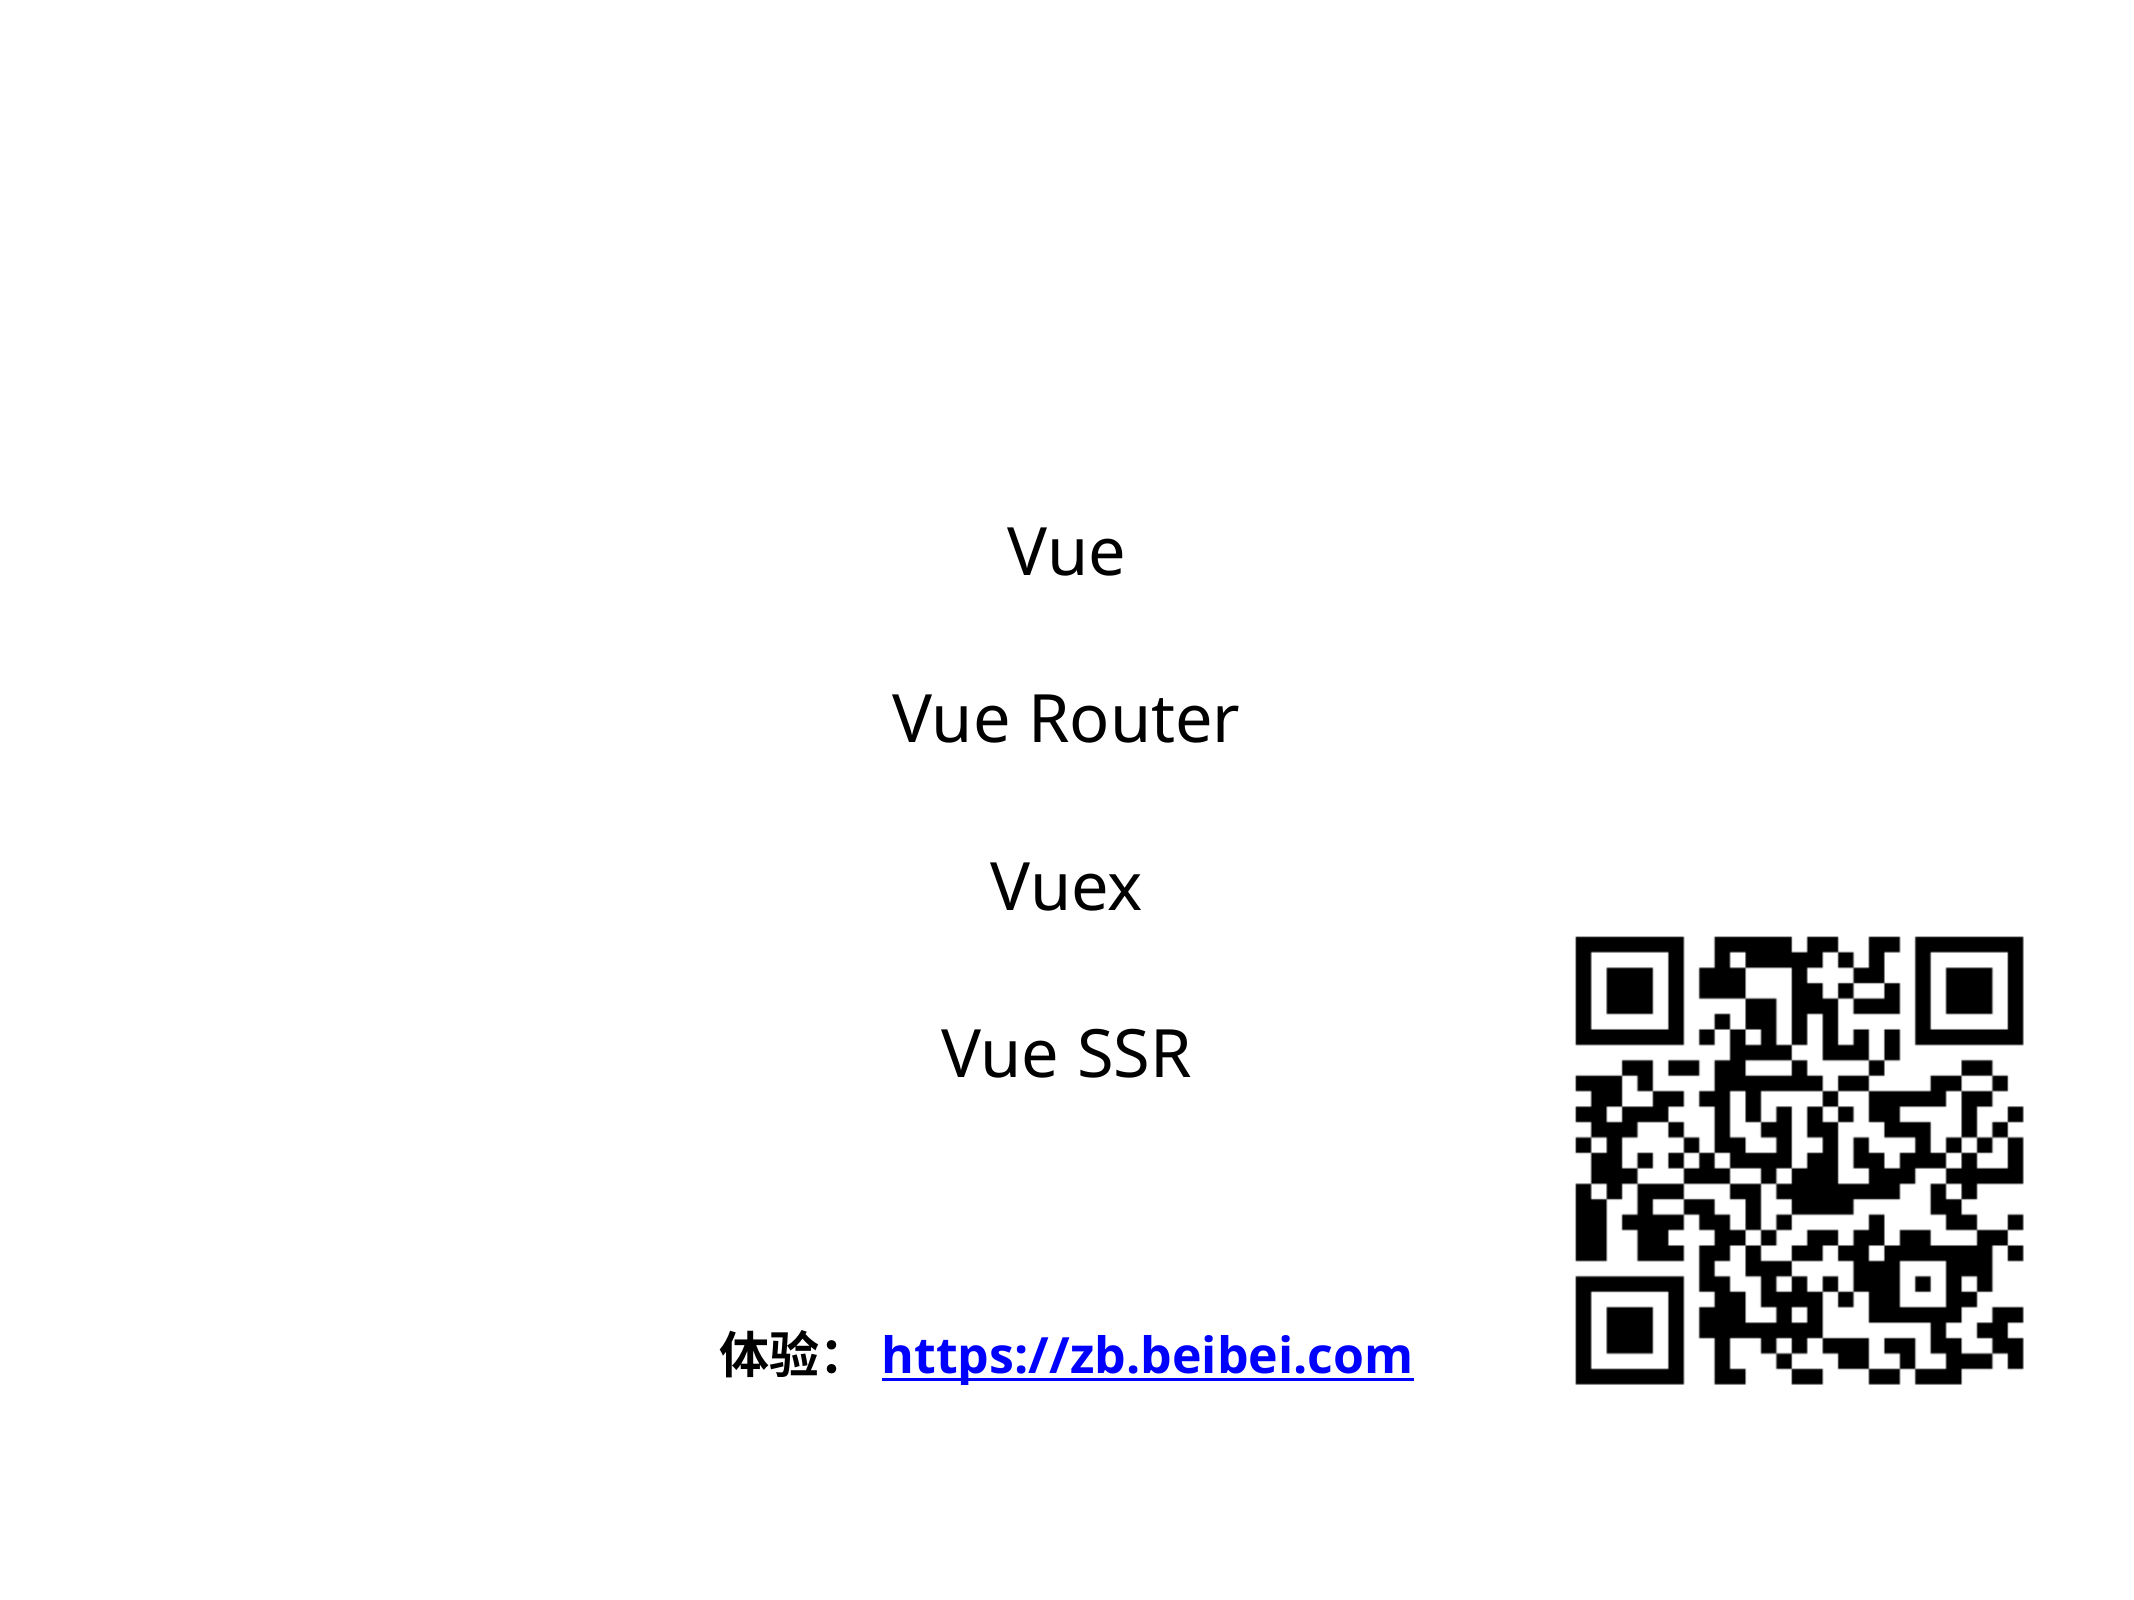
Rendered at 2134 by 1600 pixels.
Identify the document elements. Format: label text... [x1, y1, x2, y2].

list Vue Vue Router Vuex Vue SSR [155, 207, 1978, 1393]
text_box 体验：https://zb.beibei.com [711, 1315, 1422, 1401]
picture [1527, 911, 2079, 1412]
